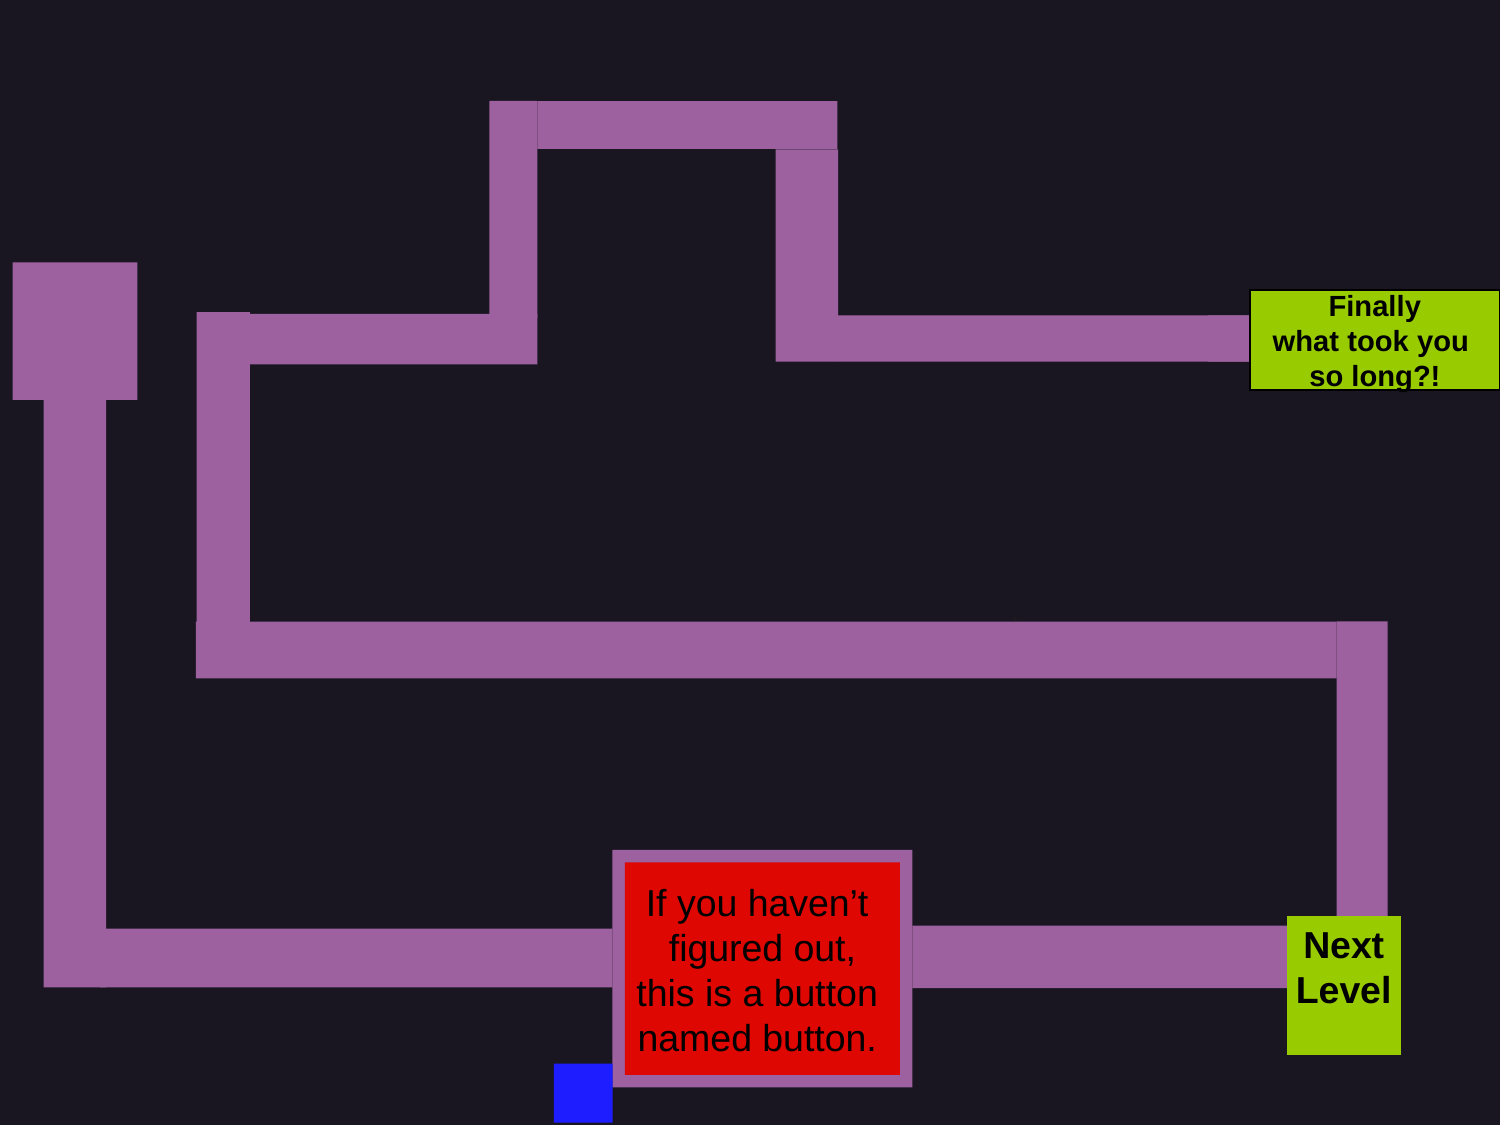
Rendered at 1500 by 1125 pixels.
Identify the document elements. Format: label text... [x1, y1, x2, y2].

text_box [553, 1063, 613, 1123]
text_box [196, 312, 250, 621]
text_box [538, 101, 838, 149]
text_box [250, 313, 538, 365]
text_box Next Level [1287, 916, 1400, 1017]
text_box [1287, 1017, 1400, 1054]
text_box [1208, 315, 1249, 362]
text_box [43, 399, 107, 988]
text_box [195, 621, 1336, 679]
text_box [912, 925, 1287, 989]
text_box [839, 315, 1208, 362]
text_box [12, 262, 138, 400]
text_box Finally what took you so long?! [1250, 289, 1500, 390]
text_box [1336, 621, 1388, 916]
text_box [489, 100, 538, 319]
text_box [99, 928, 613, 988]
text_box [0, 0, 1500, 1125]
text_box [775, 149, 839, 362]
text_box If you haven’t figured out, this is a button named button. [624, 862, 900, 1075]
text_box [612, 849, 913, 1088]
